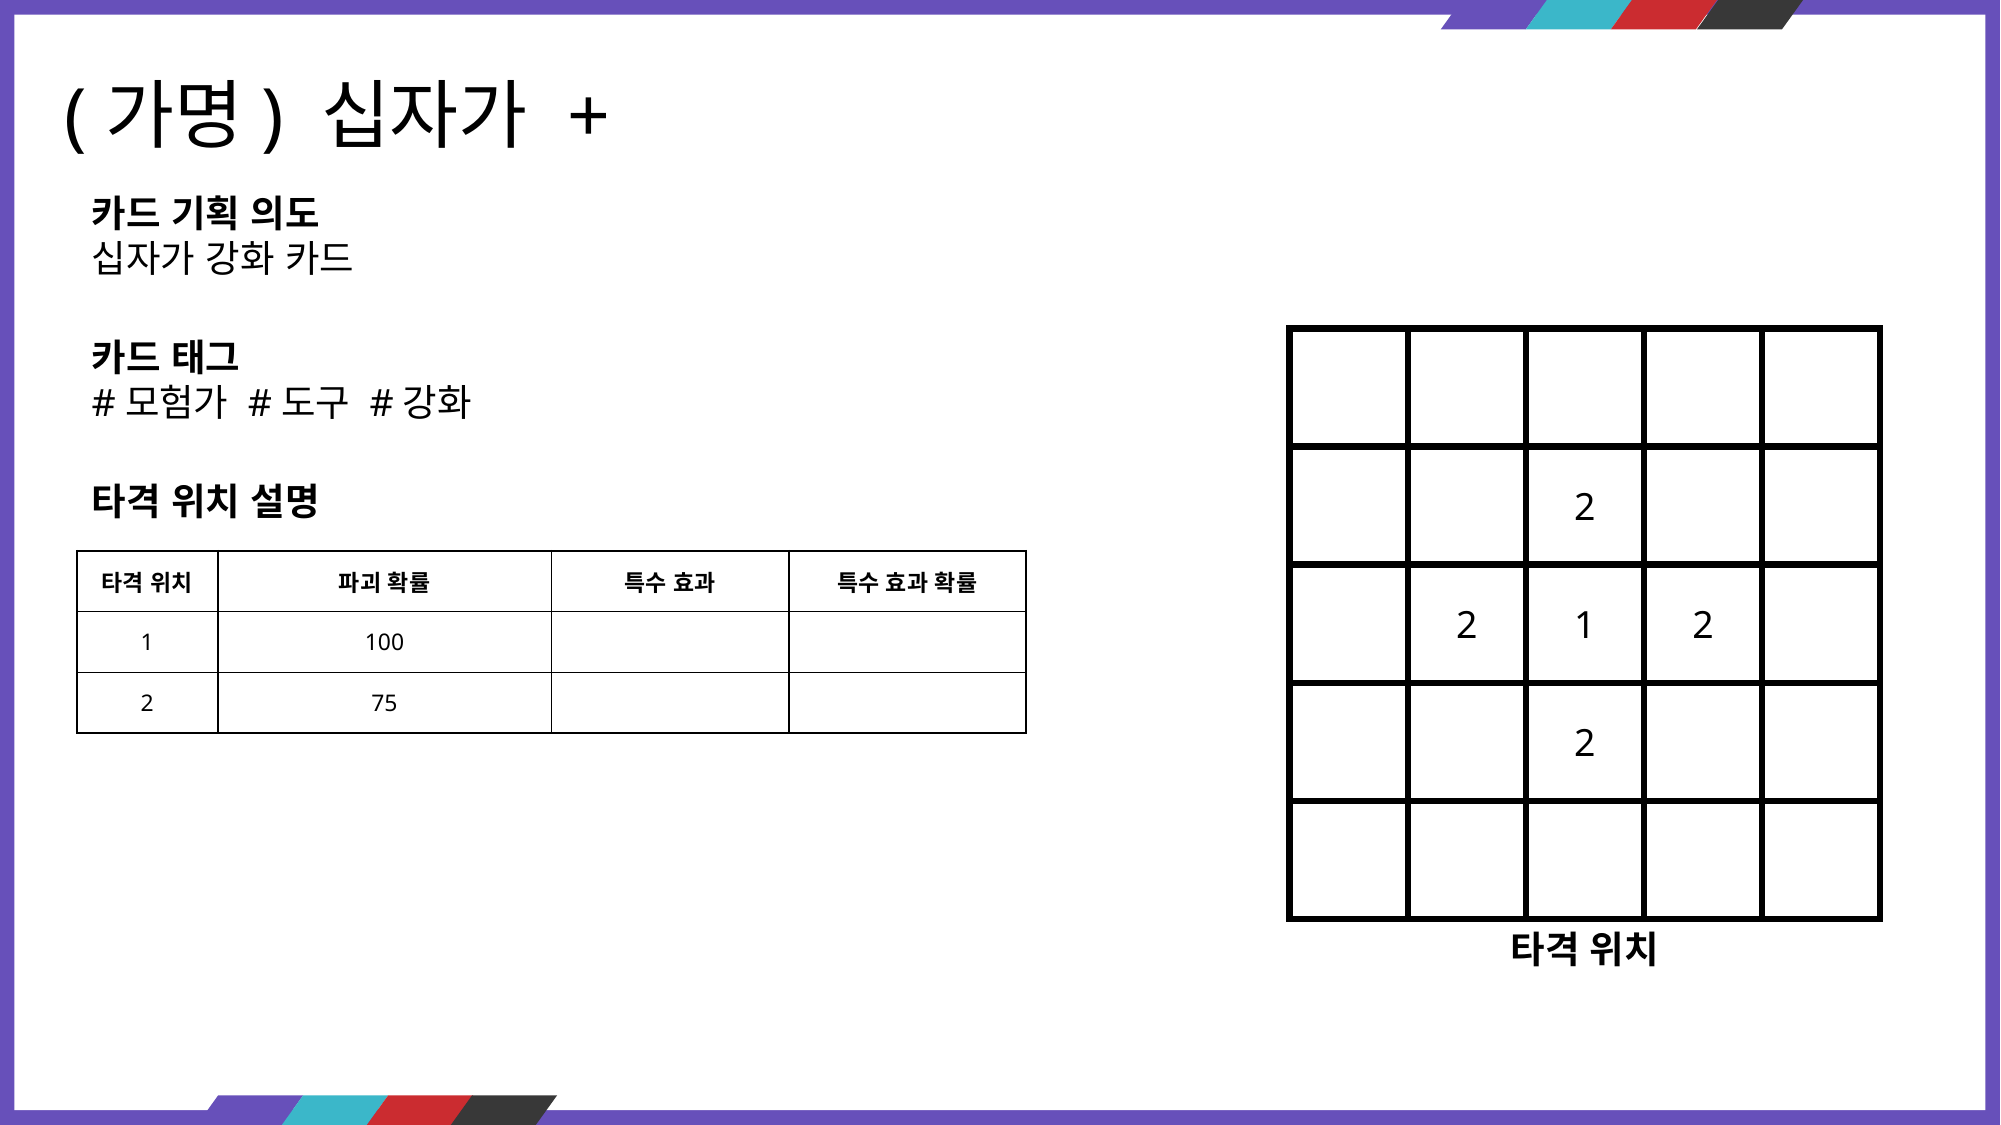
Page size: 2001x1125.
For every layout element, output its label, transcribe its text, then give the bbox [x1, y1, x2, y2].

text_box [1289, 327, 1407, 446]
text_box [1761, 800, 1881, 920]
table_cell 75 [219, 673, 551, 732]
text_box 타격 위치 설명 [76, 470, 1264, 531]
table_cell [552, 612, 788, 672]
text_box [1289, 682, 1407, 800]
text_box [1289, 446, 1407, 564]
text_box 카드 기획 의도 십자가 강화 카드 [77, 182, 1906, 288]
text_box [1289, 800, 1407, 920]
text_box [1643, 327, 1761, 446]
text_box [1407, 327, 1525, 446]
table_cell 100 [219, 612, 551, 672]
text_box 1 [1525, 564, 1643, 682]
text_box 2 [1525, 446, 1643, 564]
text_box [1761, 564, 1881, 682]
table_cell [790, 612, 1025, 672]
text_box [1525, 800, 1643, 919]
table_header 타격 위치 [78, 552, 217, 611]
table_header 파괴 확률 [219, 552, 551, 611]
text_box [1643, 446, 1761, 564]
text_box 2 [1407, 564, 1525, 682]
text_box [1761, 682, 1881, 800]
table_cell 1 [78, 612, 217, 672]
text_box [1525, 327, 1643, 446]
text_box 타격 위치 [1431, 919, 1738, 979]
text_box (가명) 십자가 + [49, 60, 1015, 165]
table_header 특수 효과 확률 [790, 552, 1025, 611]
text_box [1407, 800, 1525, 920]
text_box [1761, 327, 1881, 446]
text_box [1643, 800, 1761, 920]
text_box [1289, 564, 1407, 682]
text_box [1761, 446, 1881, 564]
table_header 특수 효과 [552, 552, 788, 611]
text_box 카드 태그 #모험가 #도구 #강화 [76, 326, 1264, 432]
table_cell [790, 673, 1025, 732]
table_cell [552, 673, 788, 732]
text_box [1407, 682, 1525, 800]
text_box [1643, 682, 1761, 800]
text_box 2 [1525, 682, 1643, 800]
text_box [1407, 446, 1525, 564]
table_cell 2 [78, 673, 217, 732]
text_box 2 [1643, 564, 1761, 682]
